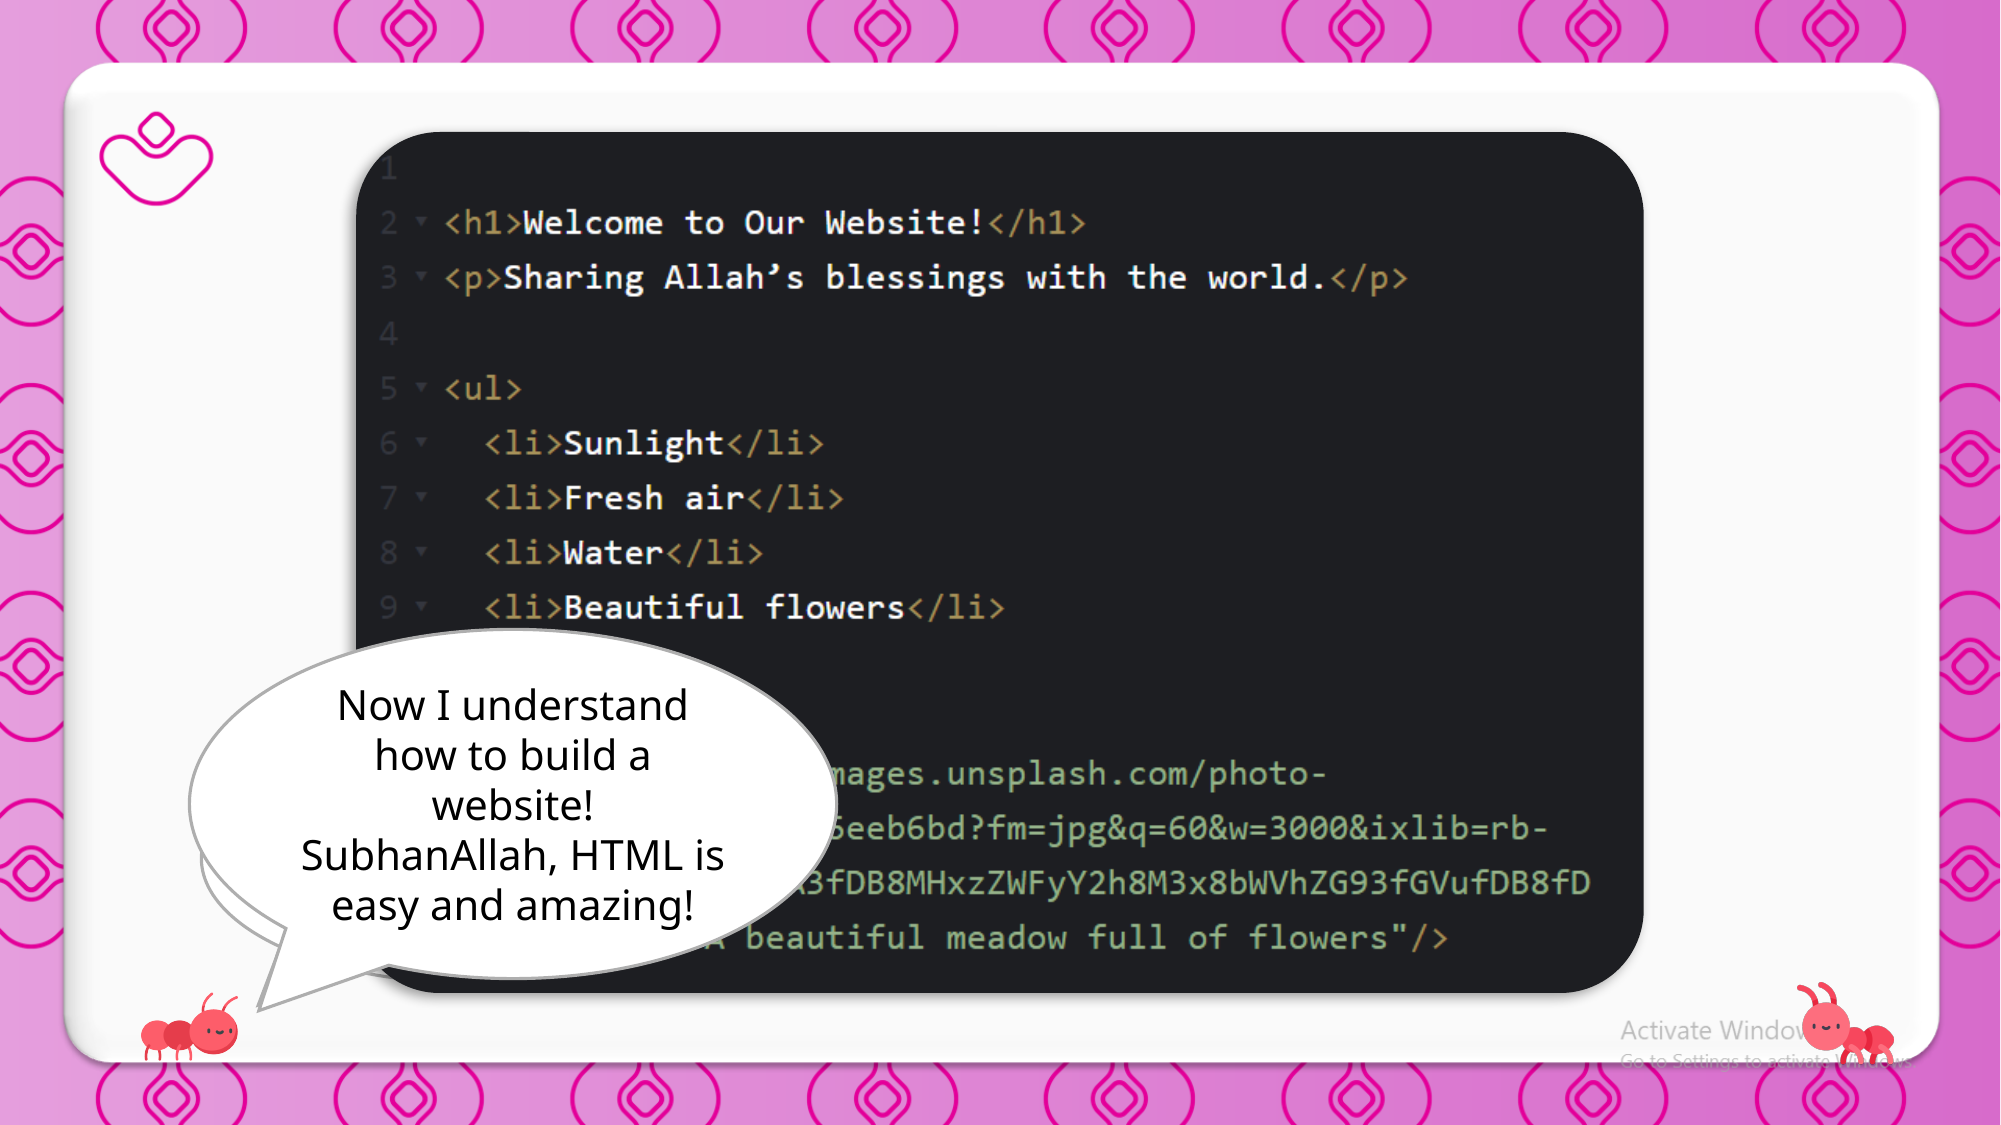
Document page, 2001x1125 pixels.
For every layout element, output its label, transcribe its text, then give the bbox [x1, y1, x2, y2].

text_box Let me try ^^ [199, 853, 283, 947]
text_box Now I understand how to build a website! SubhanAllah, HTML is easy and amazing! [187, 649, 355, 1014]
picture [0, 0, 2001, 1125]
